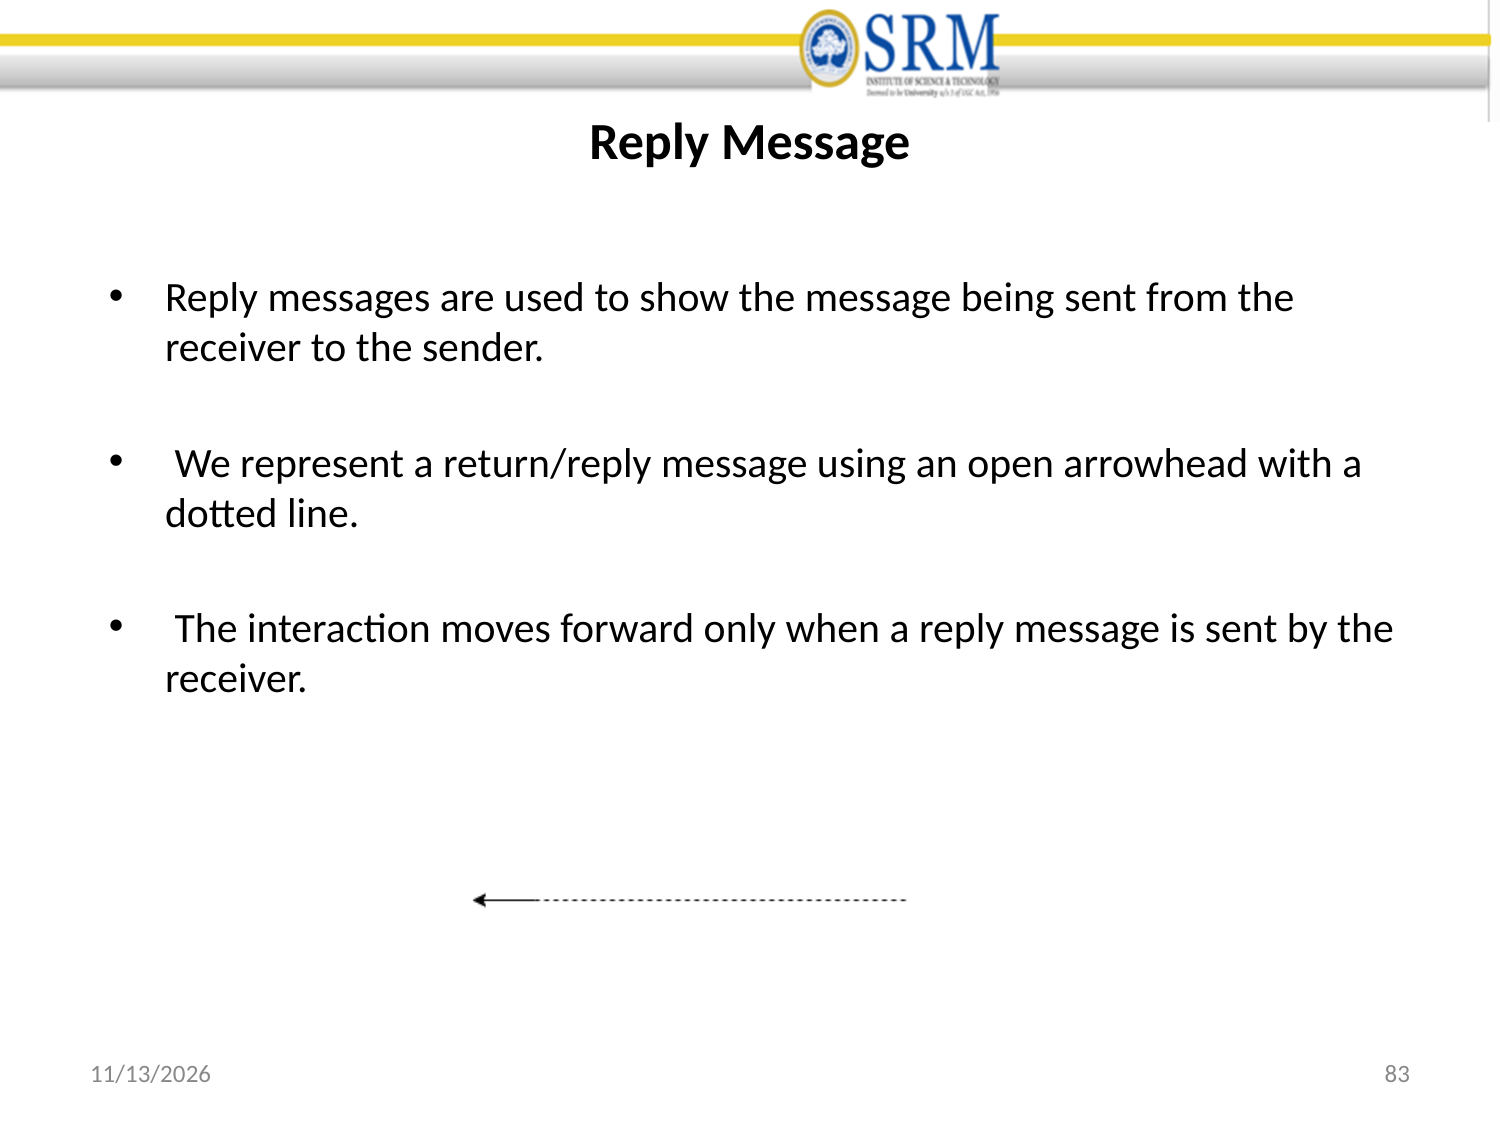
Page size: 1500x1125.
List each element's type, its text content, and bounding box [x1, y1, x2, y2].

picture [449, 849, 952, 960]
slide_number 83 [1074, 1042, 1425, 1103]
picture [0, 0, 1500, 123]
list Reply messages are used to show the message being sent from the receiver to the sender. We represent a return/reply message using an open arrowhead with a dotted line. The interaction moves forward only when a reply message is sent by the receiver. [75, 262, 1425, 1063]
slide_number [75, 1042, 425, 1103]
title Reply Message [75, 131, 1425, 233]
